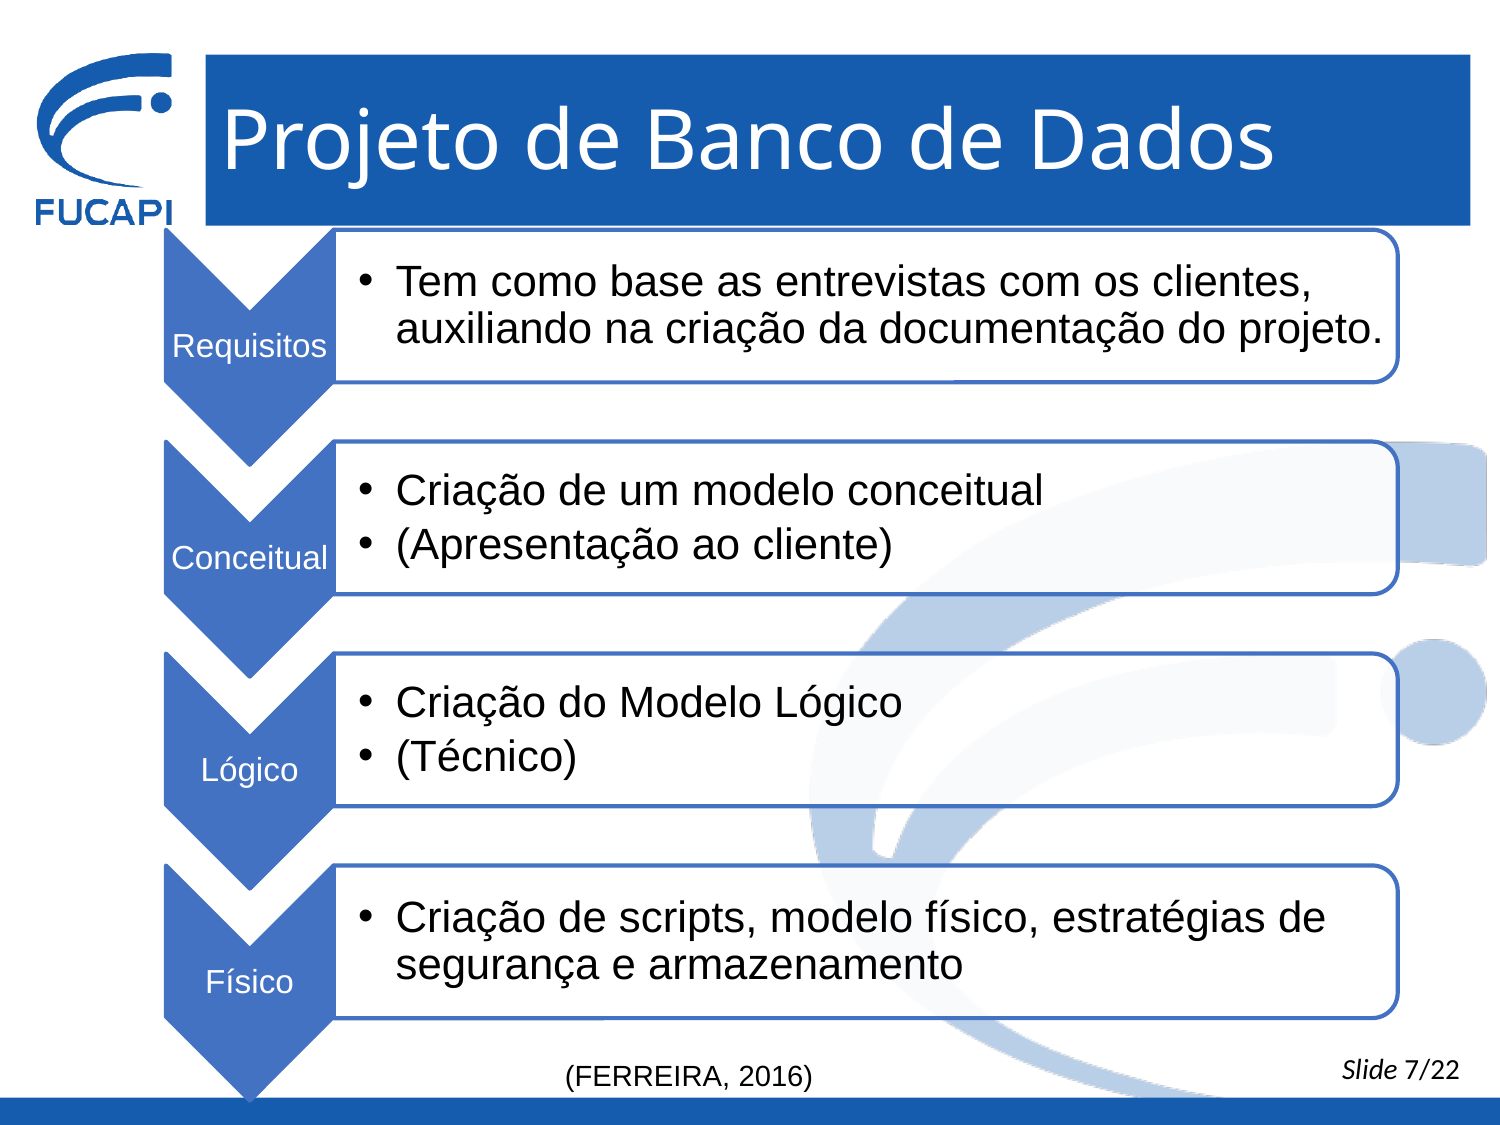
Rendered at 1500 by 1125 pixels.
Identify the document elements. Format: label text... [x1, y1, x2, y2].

picture [1398, 411, 1500, 1097]
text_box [165, 229, 1398, 1101]
picture [8, 27, 206, 257]
title Projeto de Banco de Dados [205, 54, 1468, 232]
